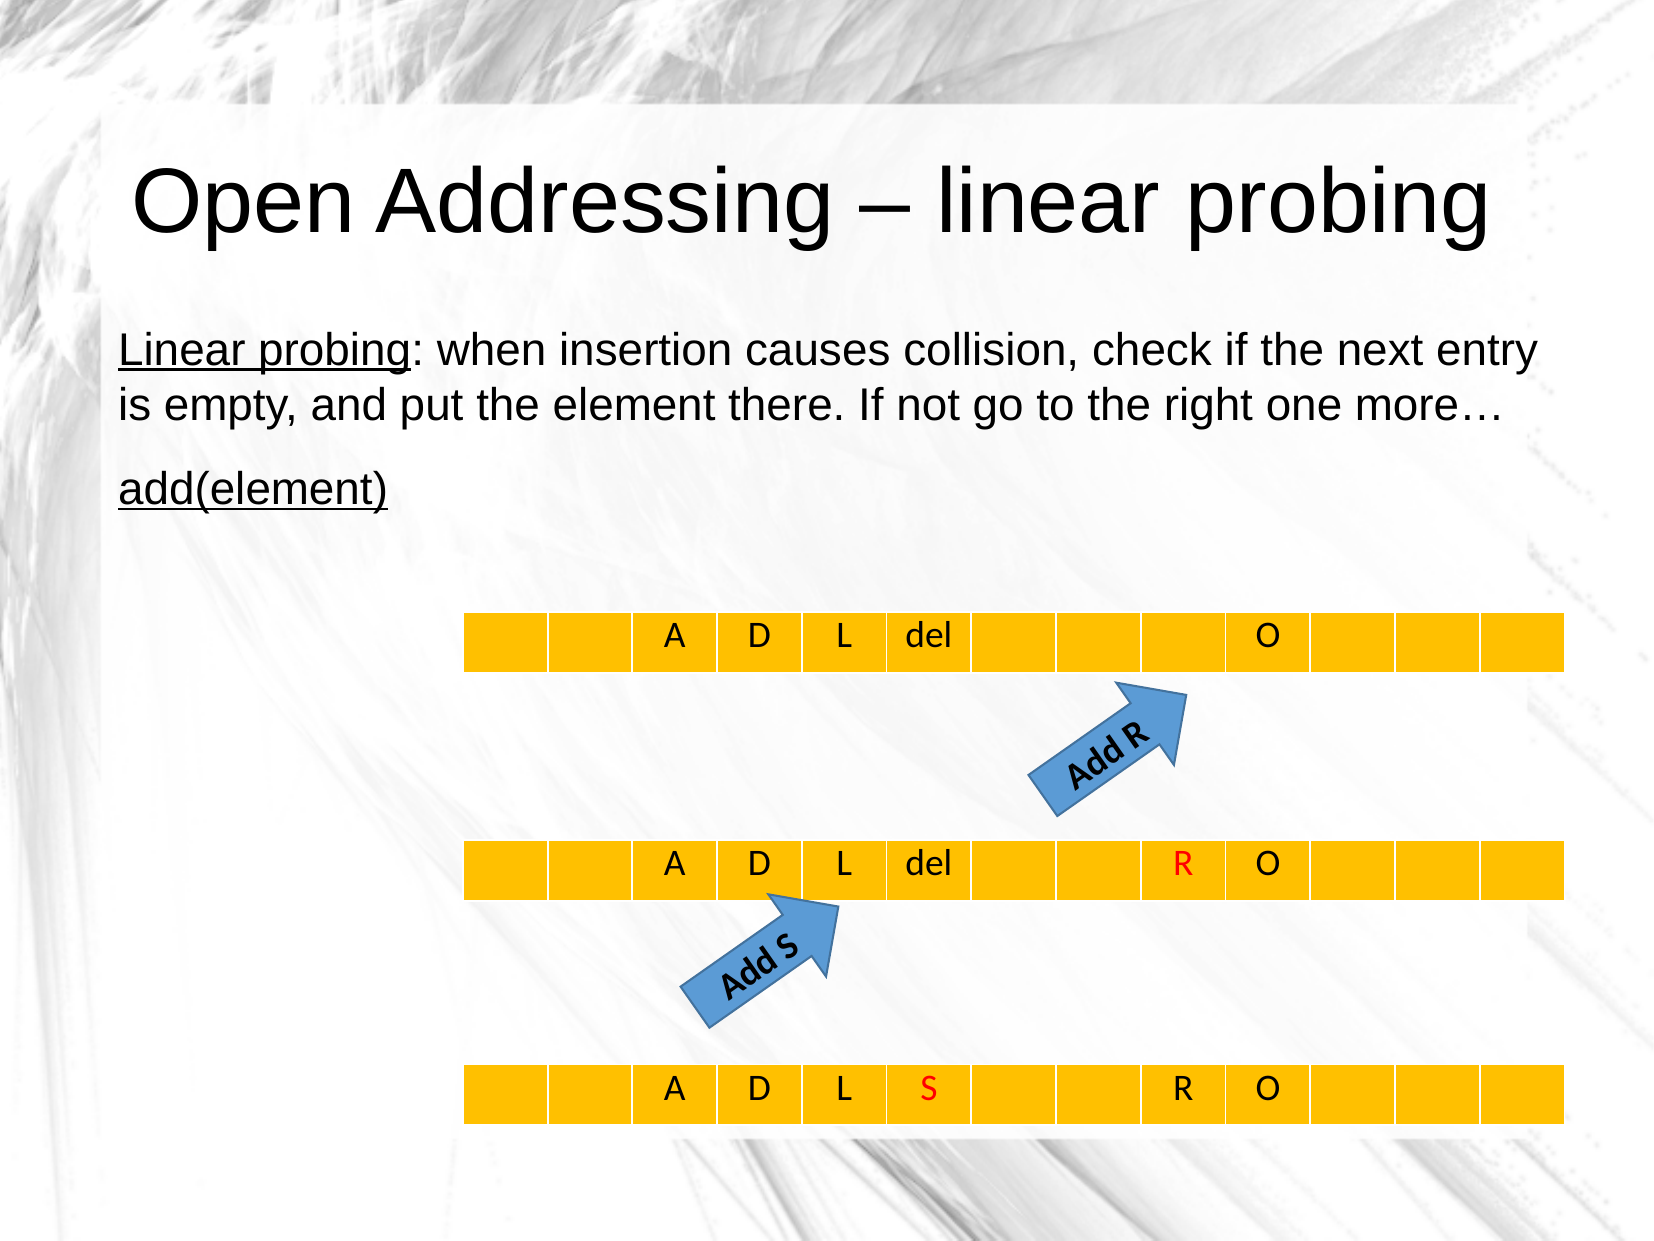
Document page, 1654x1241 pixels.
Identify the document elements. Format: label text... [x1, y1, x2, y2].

table_header [1396, 1065, 1479, 1124]
text_box Add S [679, 892, 840, 1030]
table_header [1396, 613, 1479, 672]
table_header del [887, 613, 970, 672]
table_header [972, 841, 1055, 900]
table_header D [718, 841, 801, 900]
table_header [549, 841, 631, 900]
table_header D [718, 1065, 801, 1124]
table_header [1481, 613, 1564, 672]
table_header A [633, 1065, 716, 1124]
table_header [1311, 1065, 1394, 1124]
table_header A [633, 841, 716, 900]
table_header [972, 1065, 1055, 1124]
title Open Addressing – linear probing [118, 112, 1506, 281]
table_header [549, 613, 631, 672]
table_header O [1226, 841, 1309, 900]
table_header [464, 613, 547, 672]
text_box Add R [1027, 681, 1188, 818]
table_header L [803, 1065, 886, 1124]
table_header [1396, 841, 1479, 900]
table_header [1057, 613, 1140, 672]
table_header O [1226, 613, 1309, 672]
table_header del [887, 841, 970, 900]
table_header [1057, 1065, 1140, 1124]
table_header O [1226, 1065, 1309, 1124]
table_header R [1142, 1065, 1225, 1124]
table_header [1142, 613, 1225, 672]
list Linear probing: when insertion causes collision, check if the next entry is empty, and put the element there. If not go to the right one more… add(element) [118, 319, 1571, 1102]
table_header [464, 841, 547, 900]
table_header [1311, 613, 1394, 672]
picture [0, 0, 1654, 1241]
table_header [1481, 841, 1564, 900]
table_header [1057, 841, 1140, 900]
table_header [1481, 1065, 1564, 1124]
table_header [1311, 841, 1394, 900]
table_header L [803, 841, 886, 900]
table_header [464, 1065, 547, 1124]
table_header [549, 1065, 631, 1124]
table_header D [718, 613, 801, 672]
table_header R [1142, 841, 1225, 900]
table_header S [887, 1065, 970, 1124]
table_header L [803, 613, 886, 672]
table_header A [633, 613, 716, 672]
table_header [972, 613, 1055, 672]
